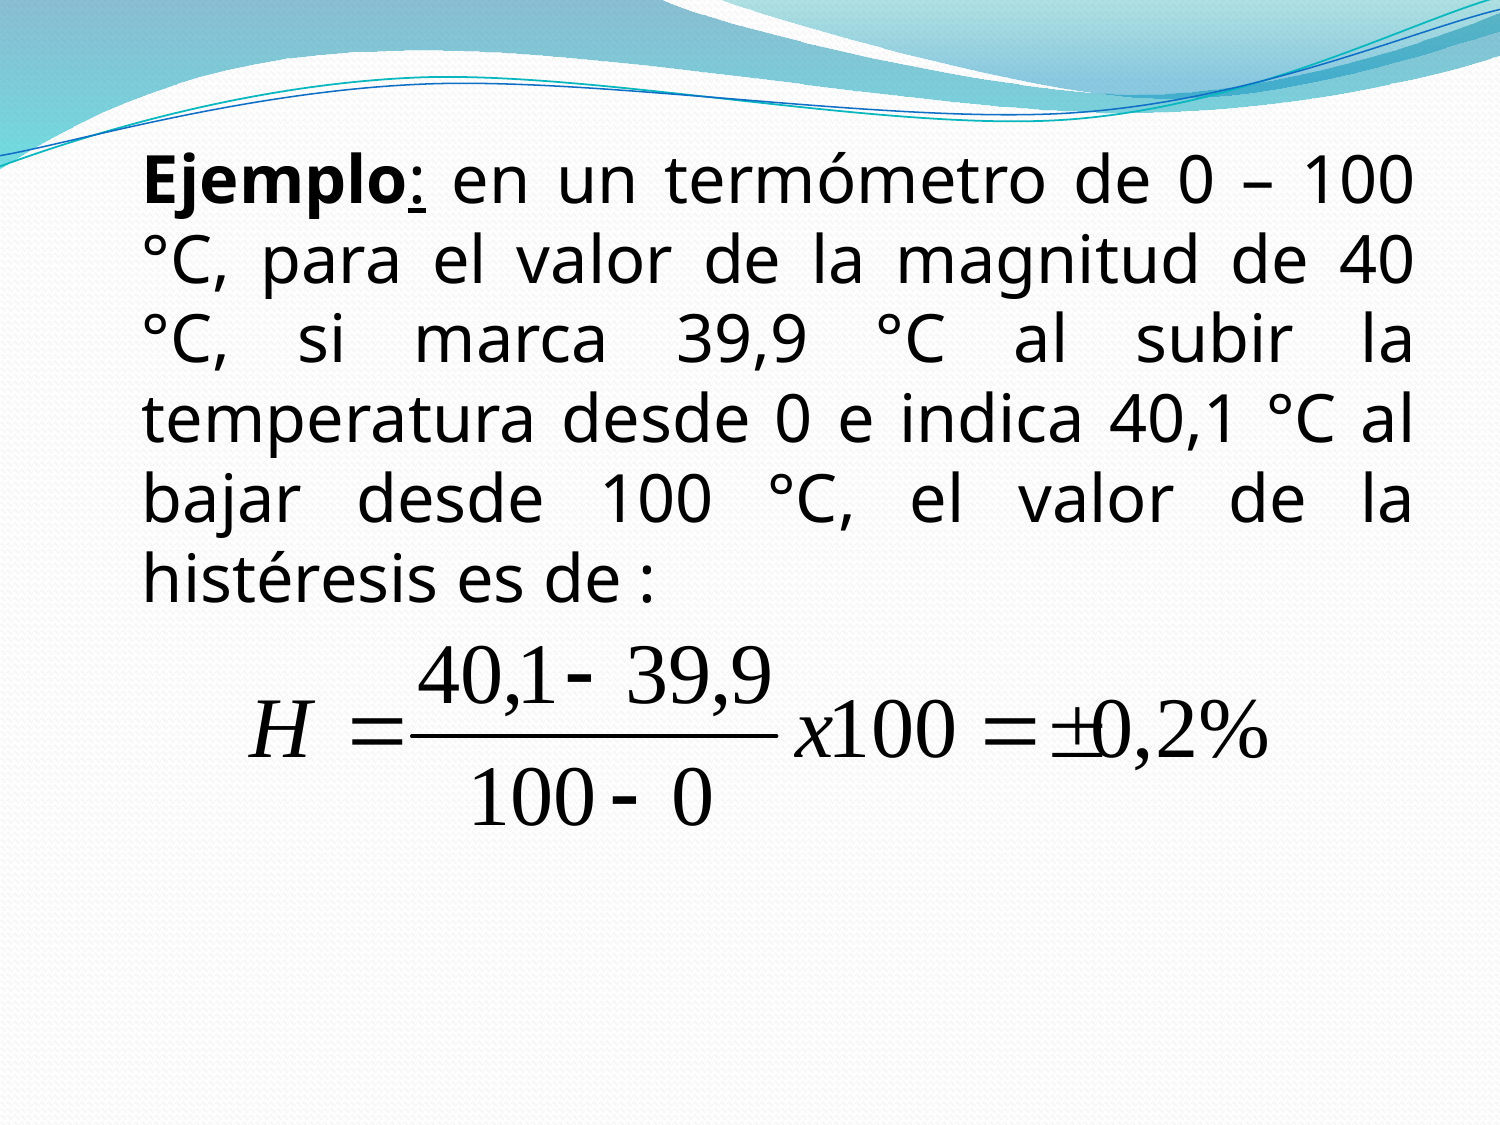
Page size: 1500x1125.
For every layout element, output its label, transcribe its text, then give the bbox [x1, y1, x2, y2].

list Ejemplo: en un termómetro de 0 – 100 °C, para el valor de la magnitud de 40 °C, si marca 39,9 °C al subir la temperatura desde 0 e indica 40,1 °C al bajar desde 100 °C, el valor de la histéresis es de : [82, 128, 1432, 849]
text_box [234, 620, 1284, 844]
